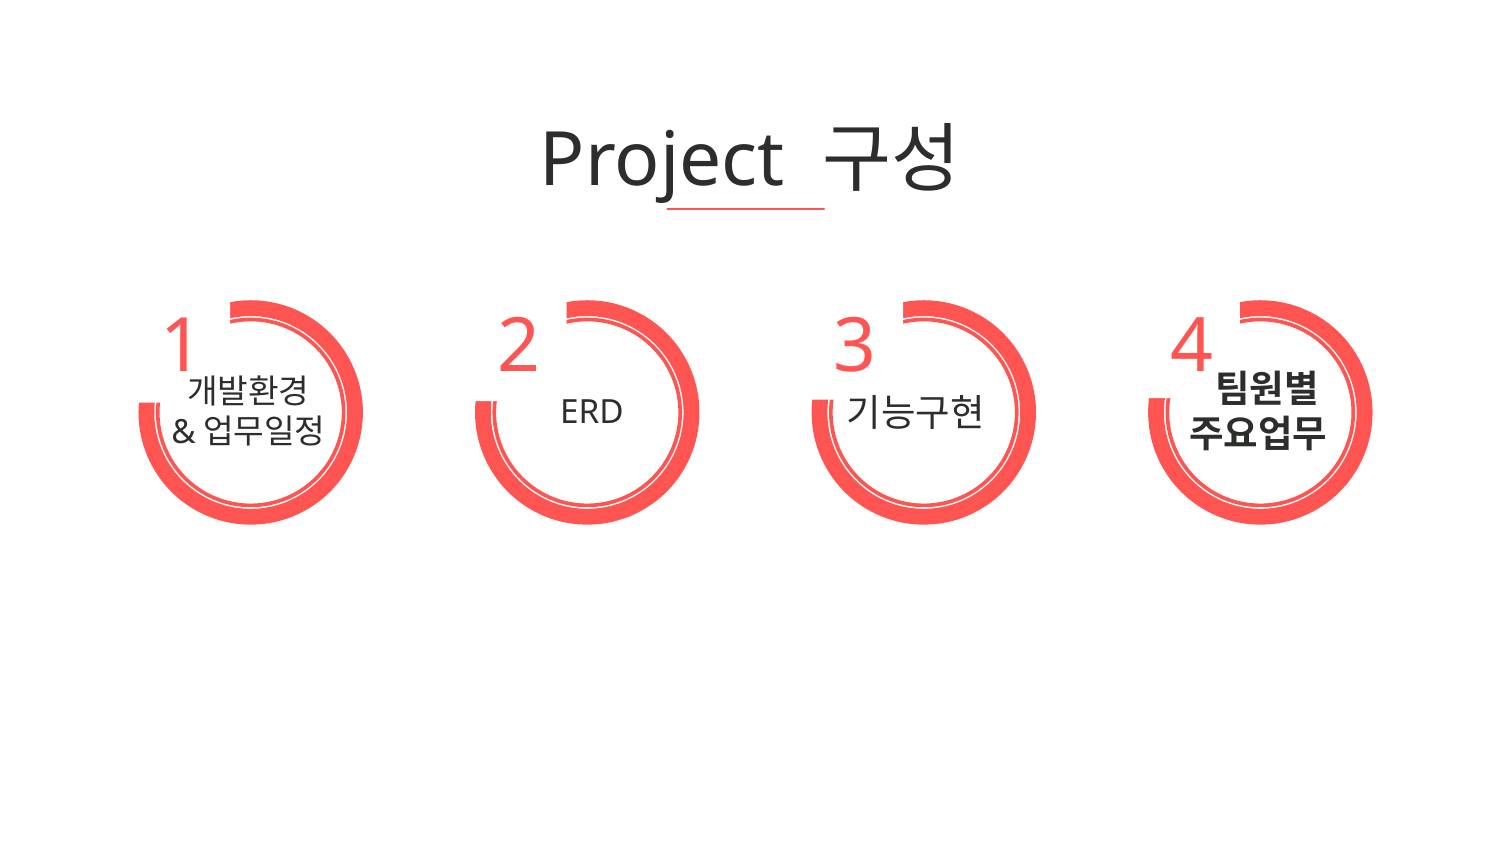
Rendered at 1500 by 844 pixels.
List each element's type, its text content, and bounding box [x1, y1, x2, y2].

text_box 팀원별 주요업무 [1174, 357, 1344, 463]
text_box Project 구성 [525, 103, 975, 208]
text_box ERD [545, 382, 639, 438]
text_box 기능구현 [828, 381, 1004, 441]
text_box 개발환경 &업무일정 [141, 362, 356, 458]
